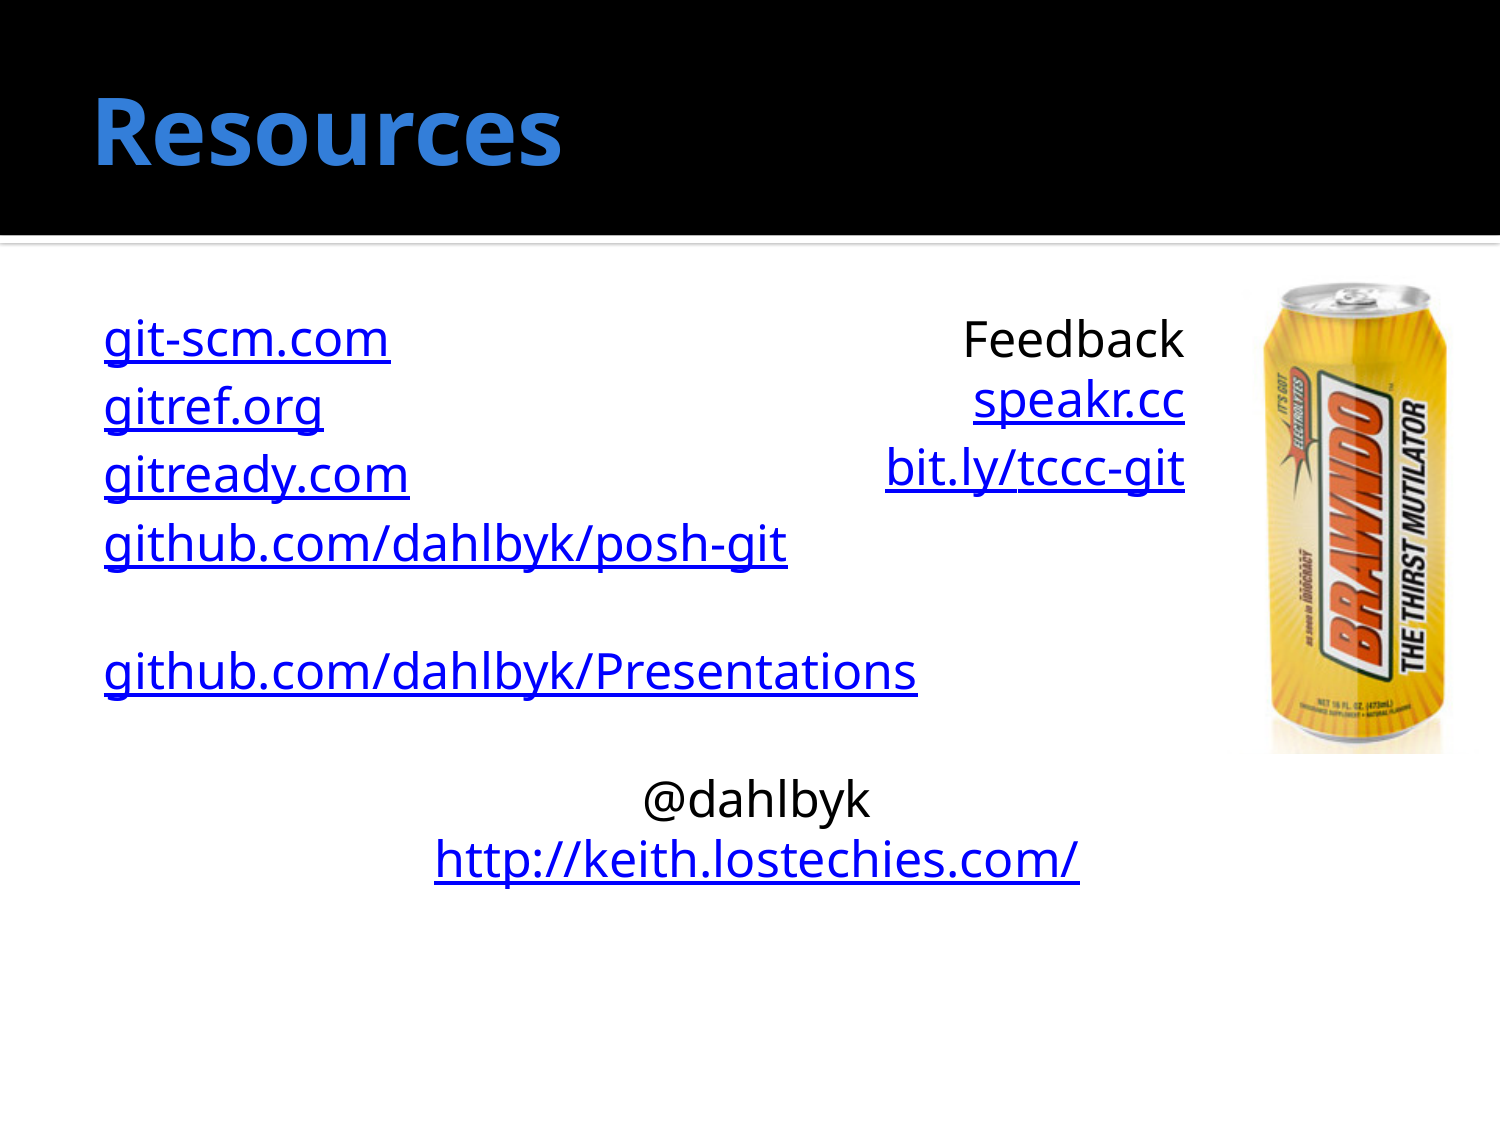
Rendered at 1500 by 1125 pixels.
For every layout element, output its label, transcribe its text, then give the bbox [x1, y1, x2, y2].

list git-scm.com gitref.org gitready.com github.com/dahlbyk/posh-git github.com/dahlbyk/Presentations @dahlbyk http://keith.lostechies.com/ [75, 291, 1425, 1050]
title Resources [75, 25, 1425, 231]
picture [1203, 274, 1500, 754]
text_box Feedback speakr.cc bit.ly/tccc-git [637, 299, 1197, 512]
